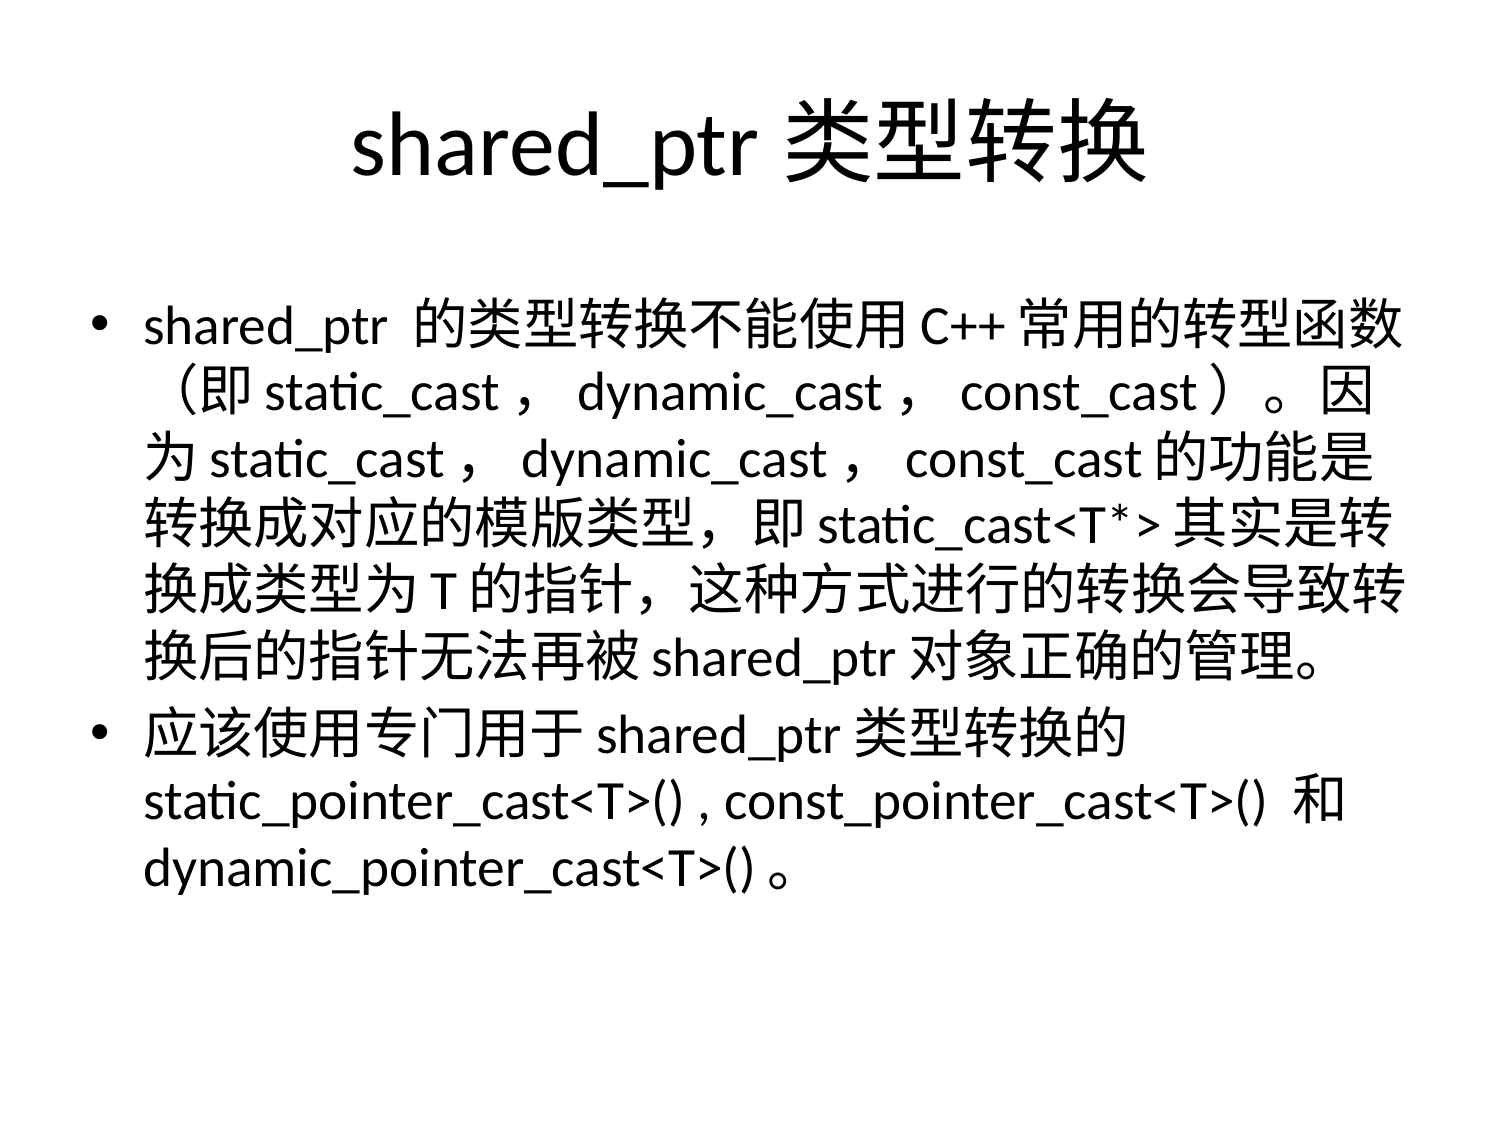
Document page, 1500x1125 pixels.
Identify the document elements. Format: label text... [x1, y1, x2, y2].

list shared_ptr 的类型转换不能使用C++常用的转型函数（即static_cast，dynamic_cast，const_cast）。因为static_cast，dynamic_cast，const_cast的功能是转换成对应的模版类型，即static_cast<T*>其实是转换成类型为T的指针，这种方式进行的转换会导致转换后的指针无法再被shared_ptr对象正确的管理。 应该使用专门用于shared_ptr类型转换的 static_pointer_cast<T>() , const_pointer_cast<T>() 和 dynamic_pointer_cast<T>()。 [75, 281, 1425, 1005]
title shared_ptr类型转换 [75, 45, 1425, 233]
